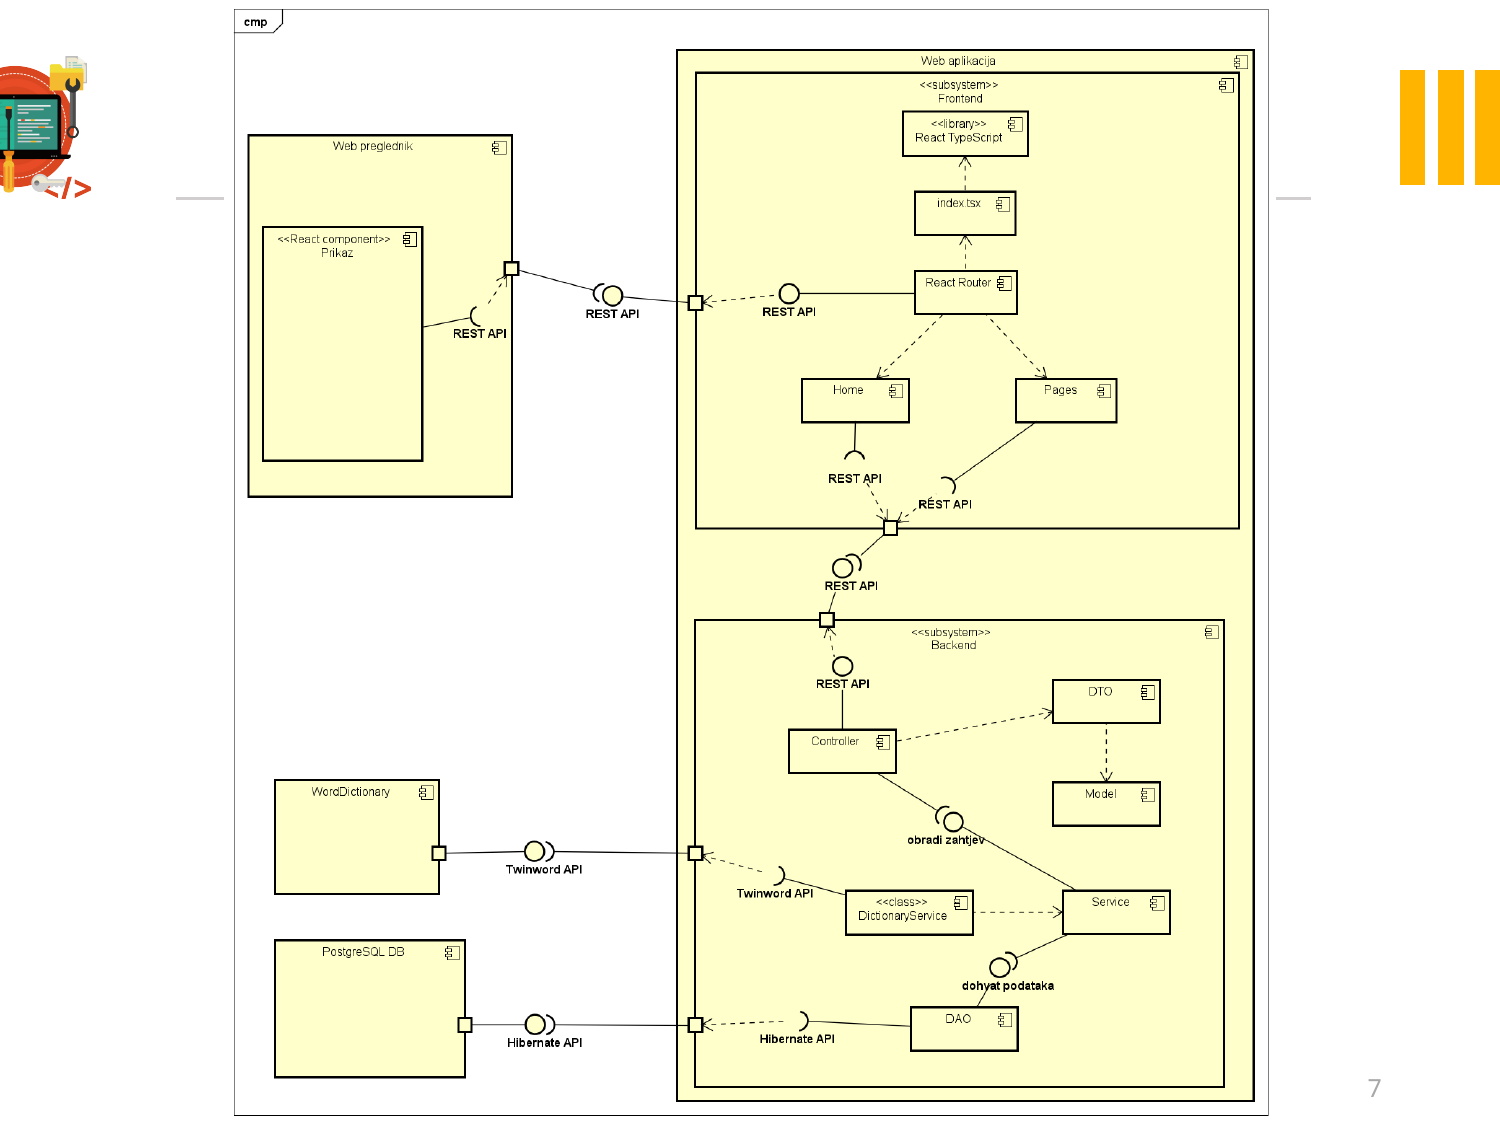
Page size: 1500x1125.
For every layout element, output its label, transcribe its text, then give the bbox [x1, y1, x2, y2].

picture [0, 56, 91, 199]
picture [224, 0, 1276, 1125]
slide_number 7 [1310, 1065, 1397, 1125]
